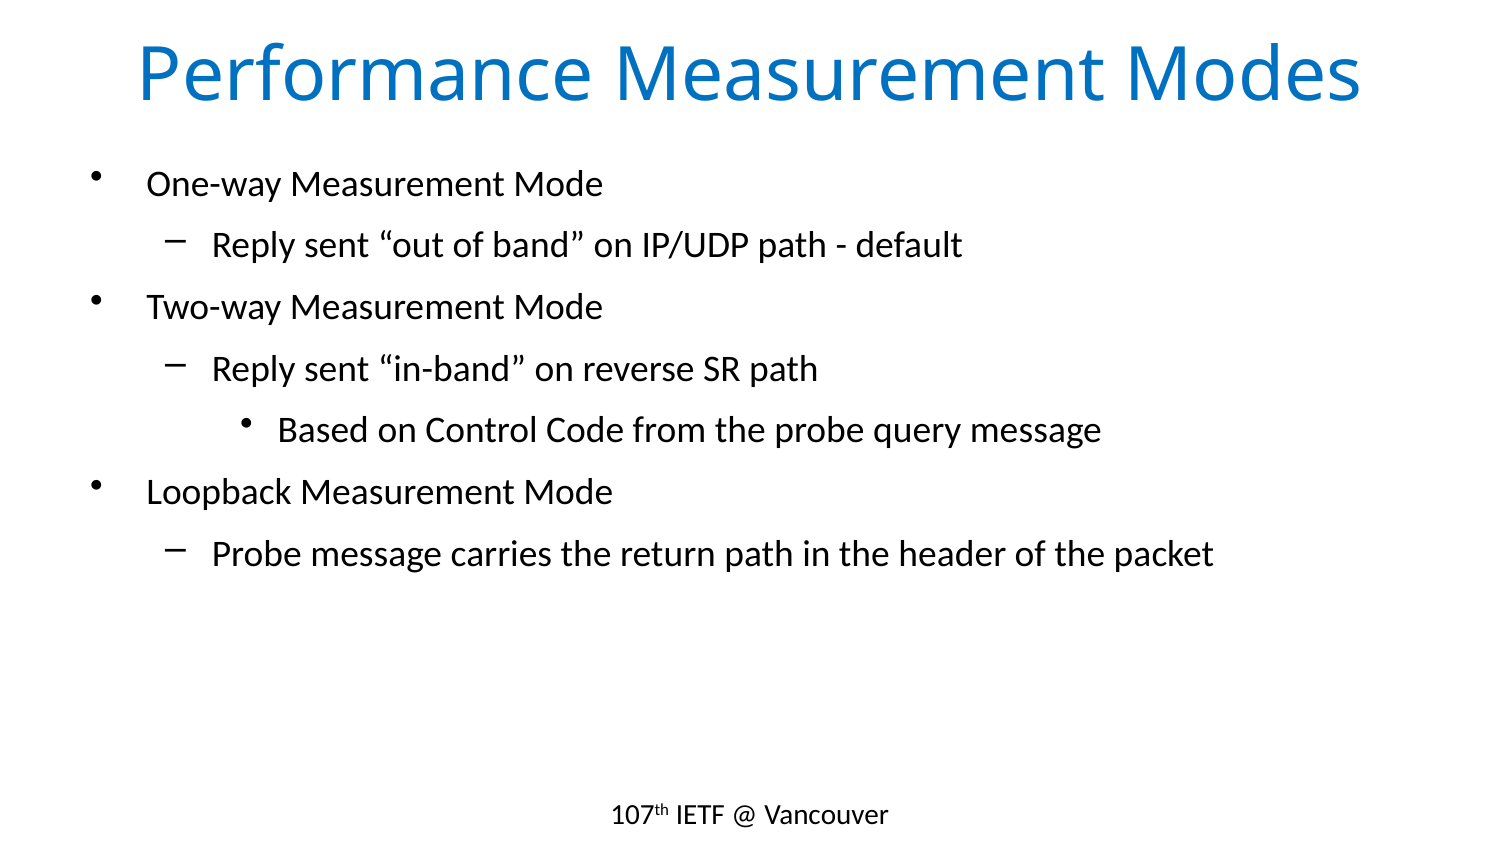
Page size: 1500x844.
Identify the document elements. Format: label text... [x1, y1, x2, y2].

list One-way Measurement Mode Reply sent “out of band” on IP/UDP path - default Two-way Measurement Mode Reply sent “in-band” on reverse SR path Based on Control Code from the probe query message Loopback Measurement Mode Probe message carries the return path in the header of the packet [74, 146, 1440, 660]
title Performance Measurement Modes [74, 0, 1426, 141]
footer 107th IETF @ Vancouver [512, 787, 988, 844]
